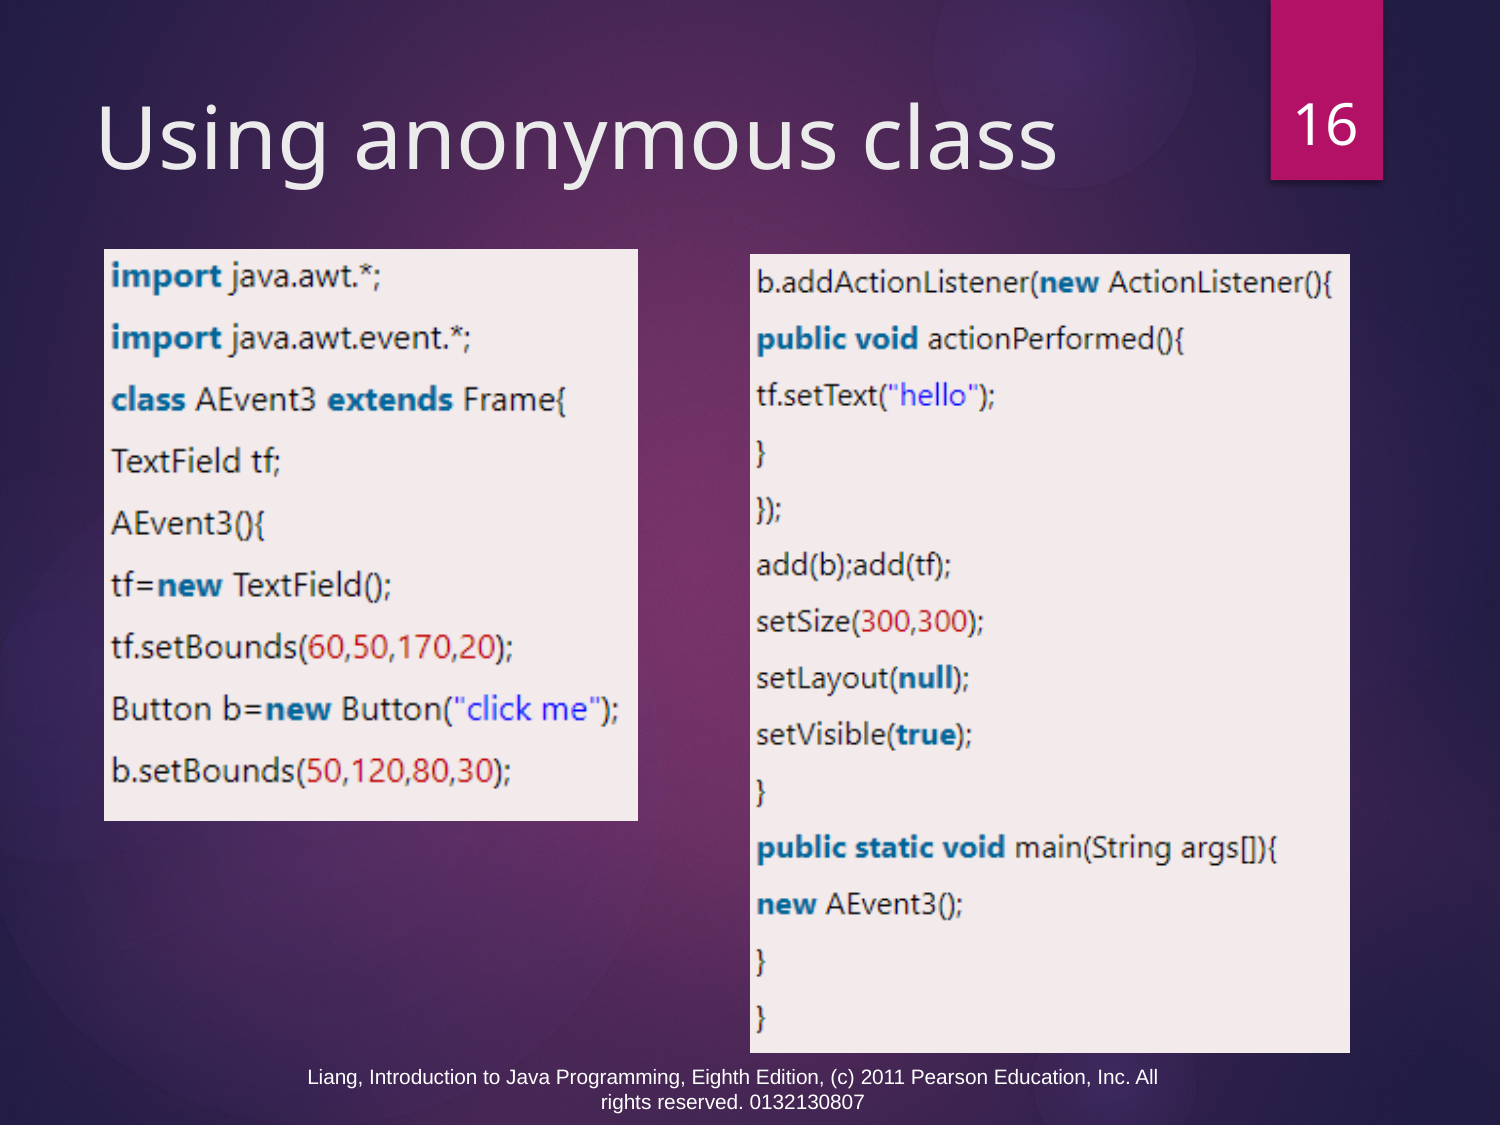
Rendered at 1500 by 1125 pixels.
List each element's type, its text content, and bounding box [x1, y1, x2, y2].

title Using anonymous class [79, 74, 1237, 304]
slide_number 16 [1273, 48, 1378, 175]
picture [750, 254, 1351, 1053]
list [104, 249, 638, 822]
